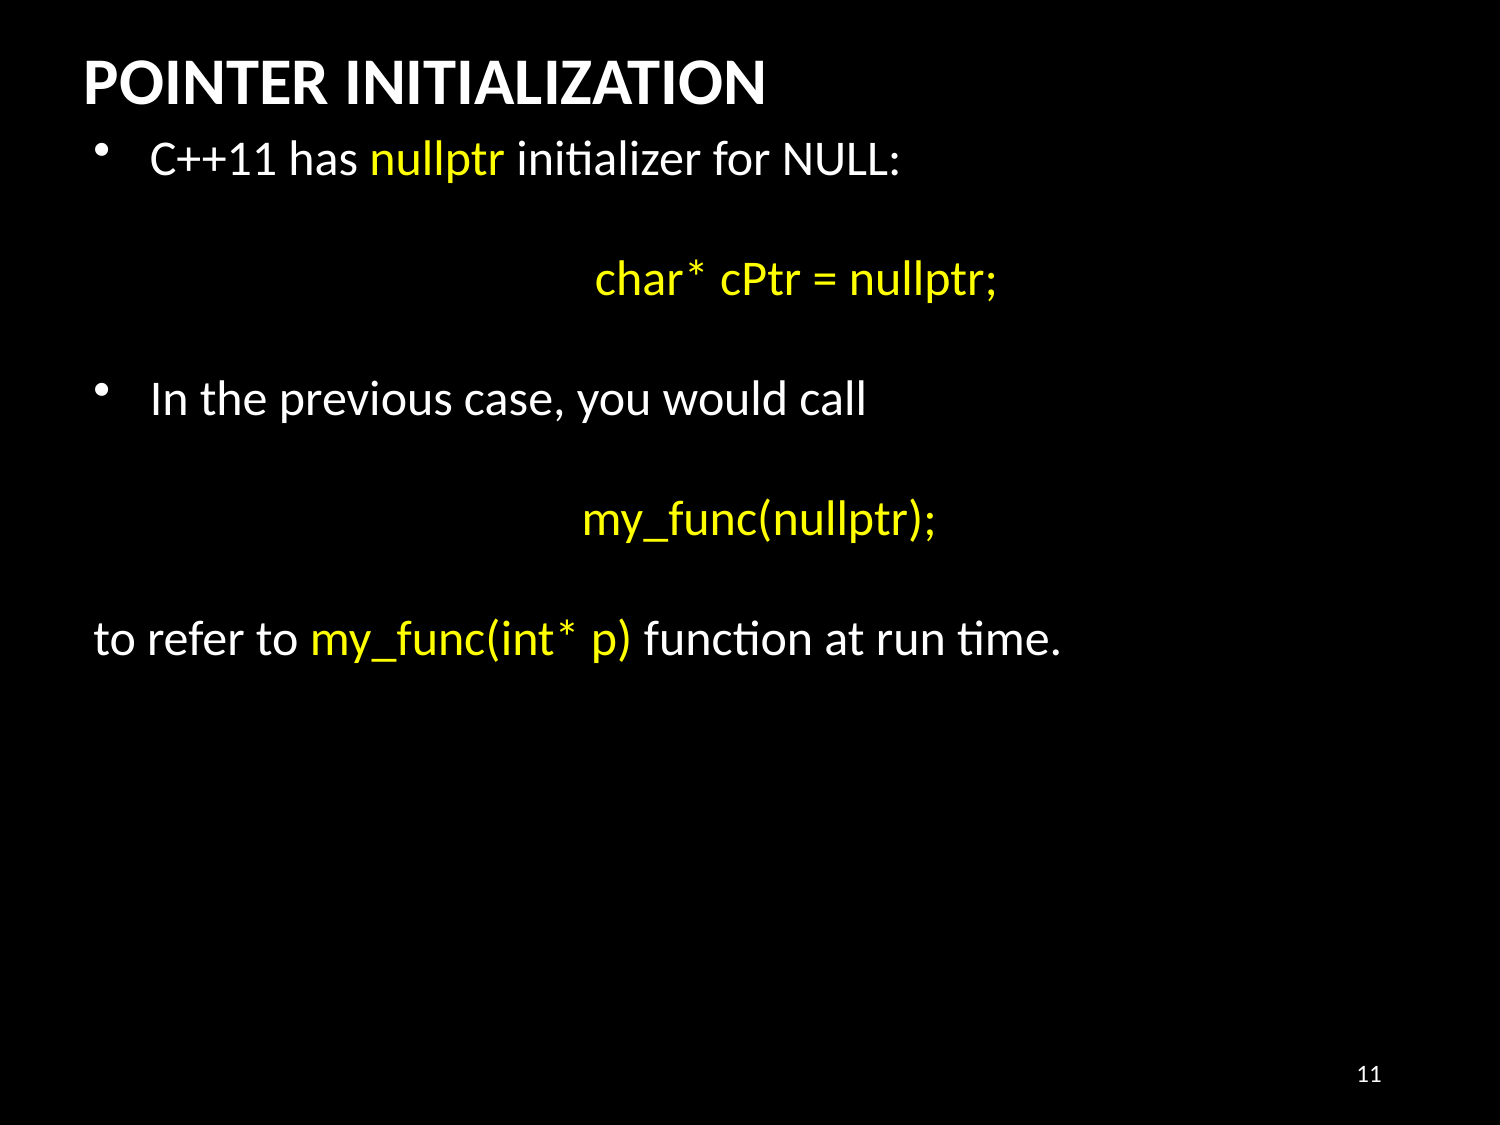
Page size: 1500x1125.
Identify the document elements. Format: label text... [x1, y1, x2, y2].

slide_number 11 [1059, 1042, 1397, 1103]
text_box C++11 has nullptr initializer for NULL: char* cPtr = nullptr; In the previous case, you would call my_func(nullptr); to refer to my_func(int* p) function at run time. [78, 118, 1441, 673]
text_box POINTER INITIALIZATION [69, 31, 783, 126]
